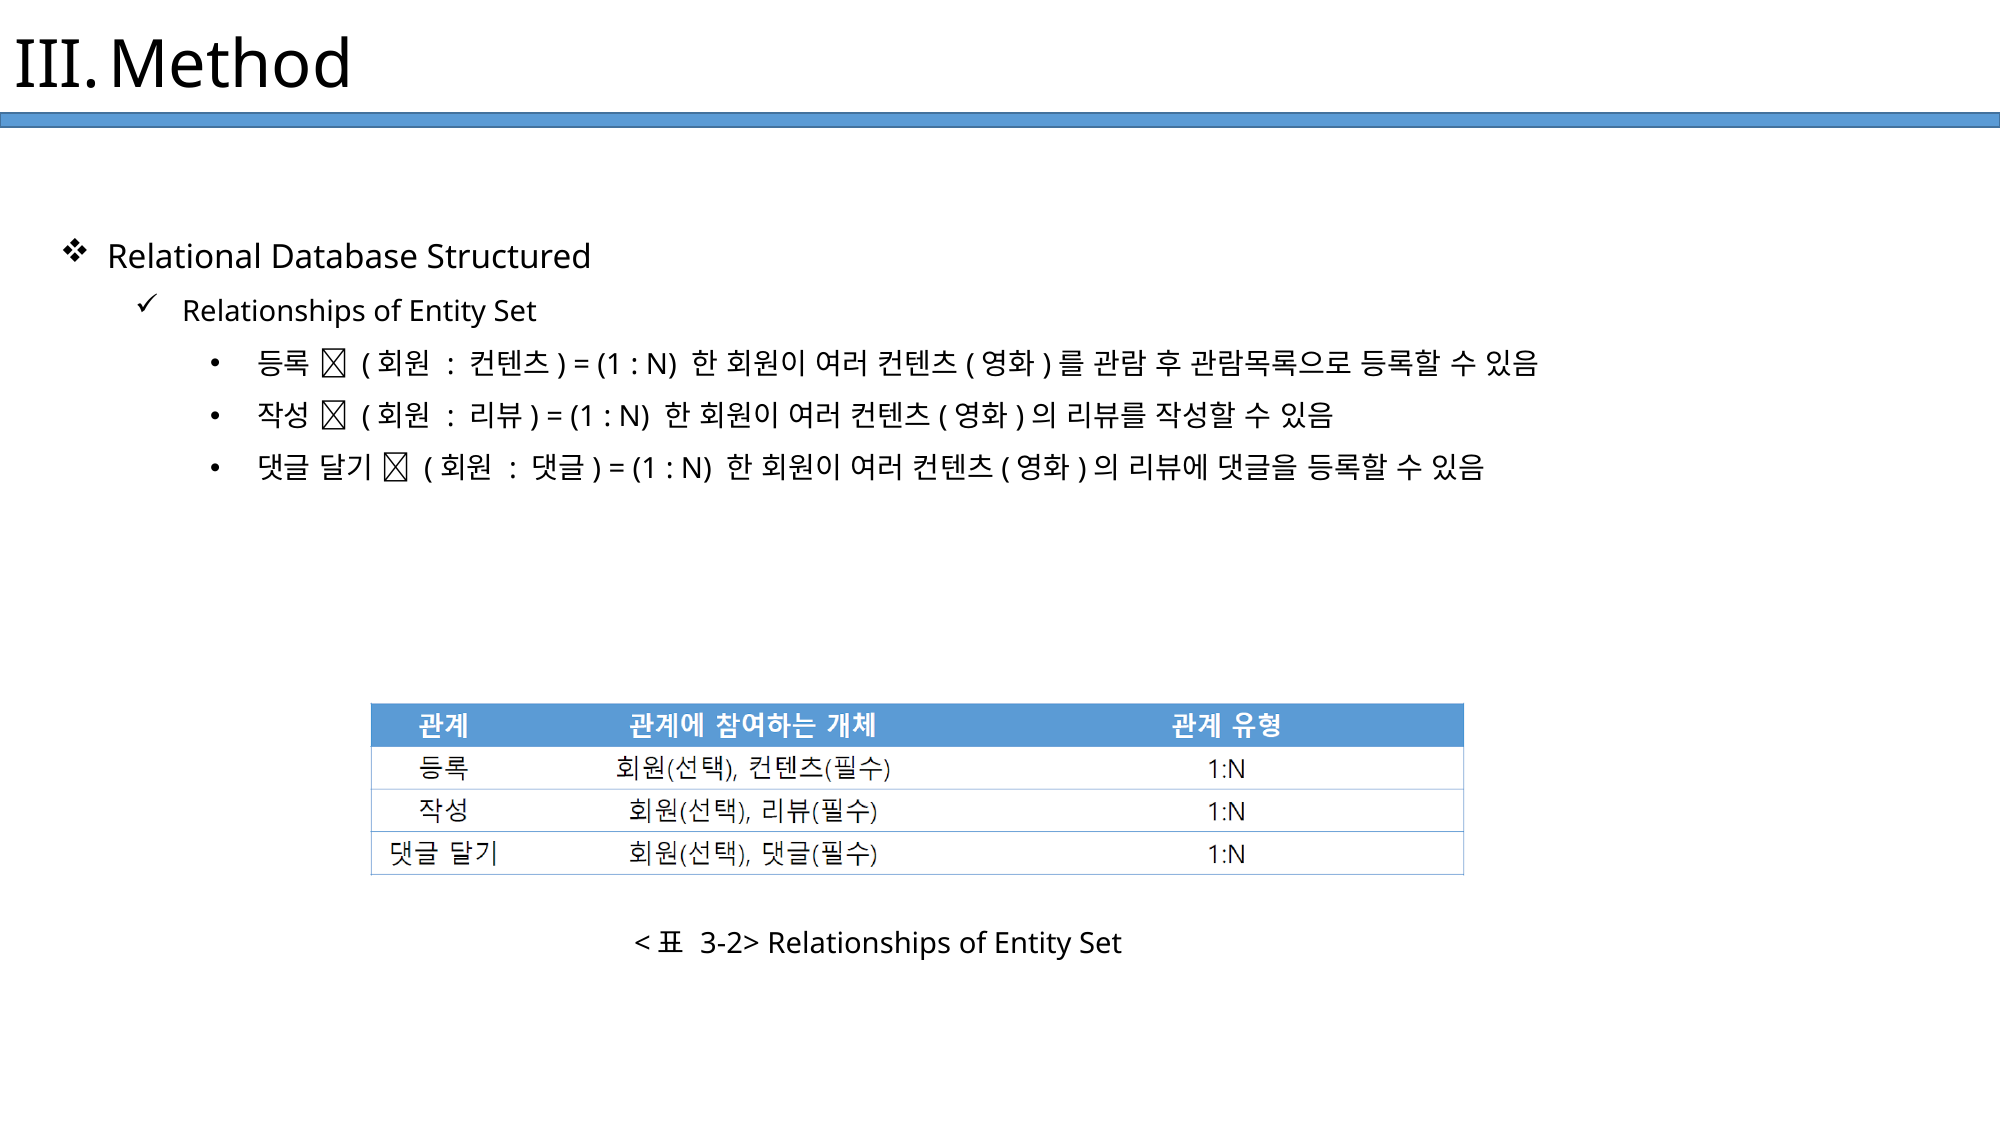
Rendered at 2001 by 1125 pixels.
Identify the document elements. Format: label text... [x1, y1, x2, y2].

text_box Relational Database Structured Relationships of Entity Set 등록  (회원 : 컨텐츠) = (1 : N) 한 회원이 여러 컨텐츠(영화)를 관람 후 관람목록으로 등록할 수 있음 작성  (회원 : 리뷰) = (1 : N) 한 회원이 여러 컨텐츠(영화)의 리뷰를 작성할 수 있음 댓글 달기  (회원 : 댓글) = (1 : N) 한 회원이 여러 컨텐츠(영화)의 리뷰에 댓글을 등록할 수 있음 [45, 207, 1561, 545]
text_box [0, 112, 2000, 128]
text_box <표 3-2> Relationships of Entity Set [619, 917, 1381, 967]
text_box Method [0, 13, 1610, 109]
picture [361, 698, 1474, 888]
